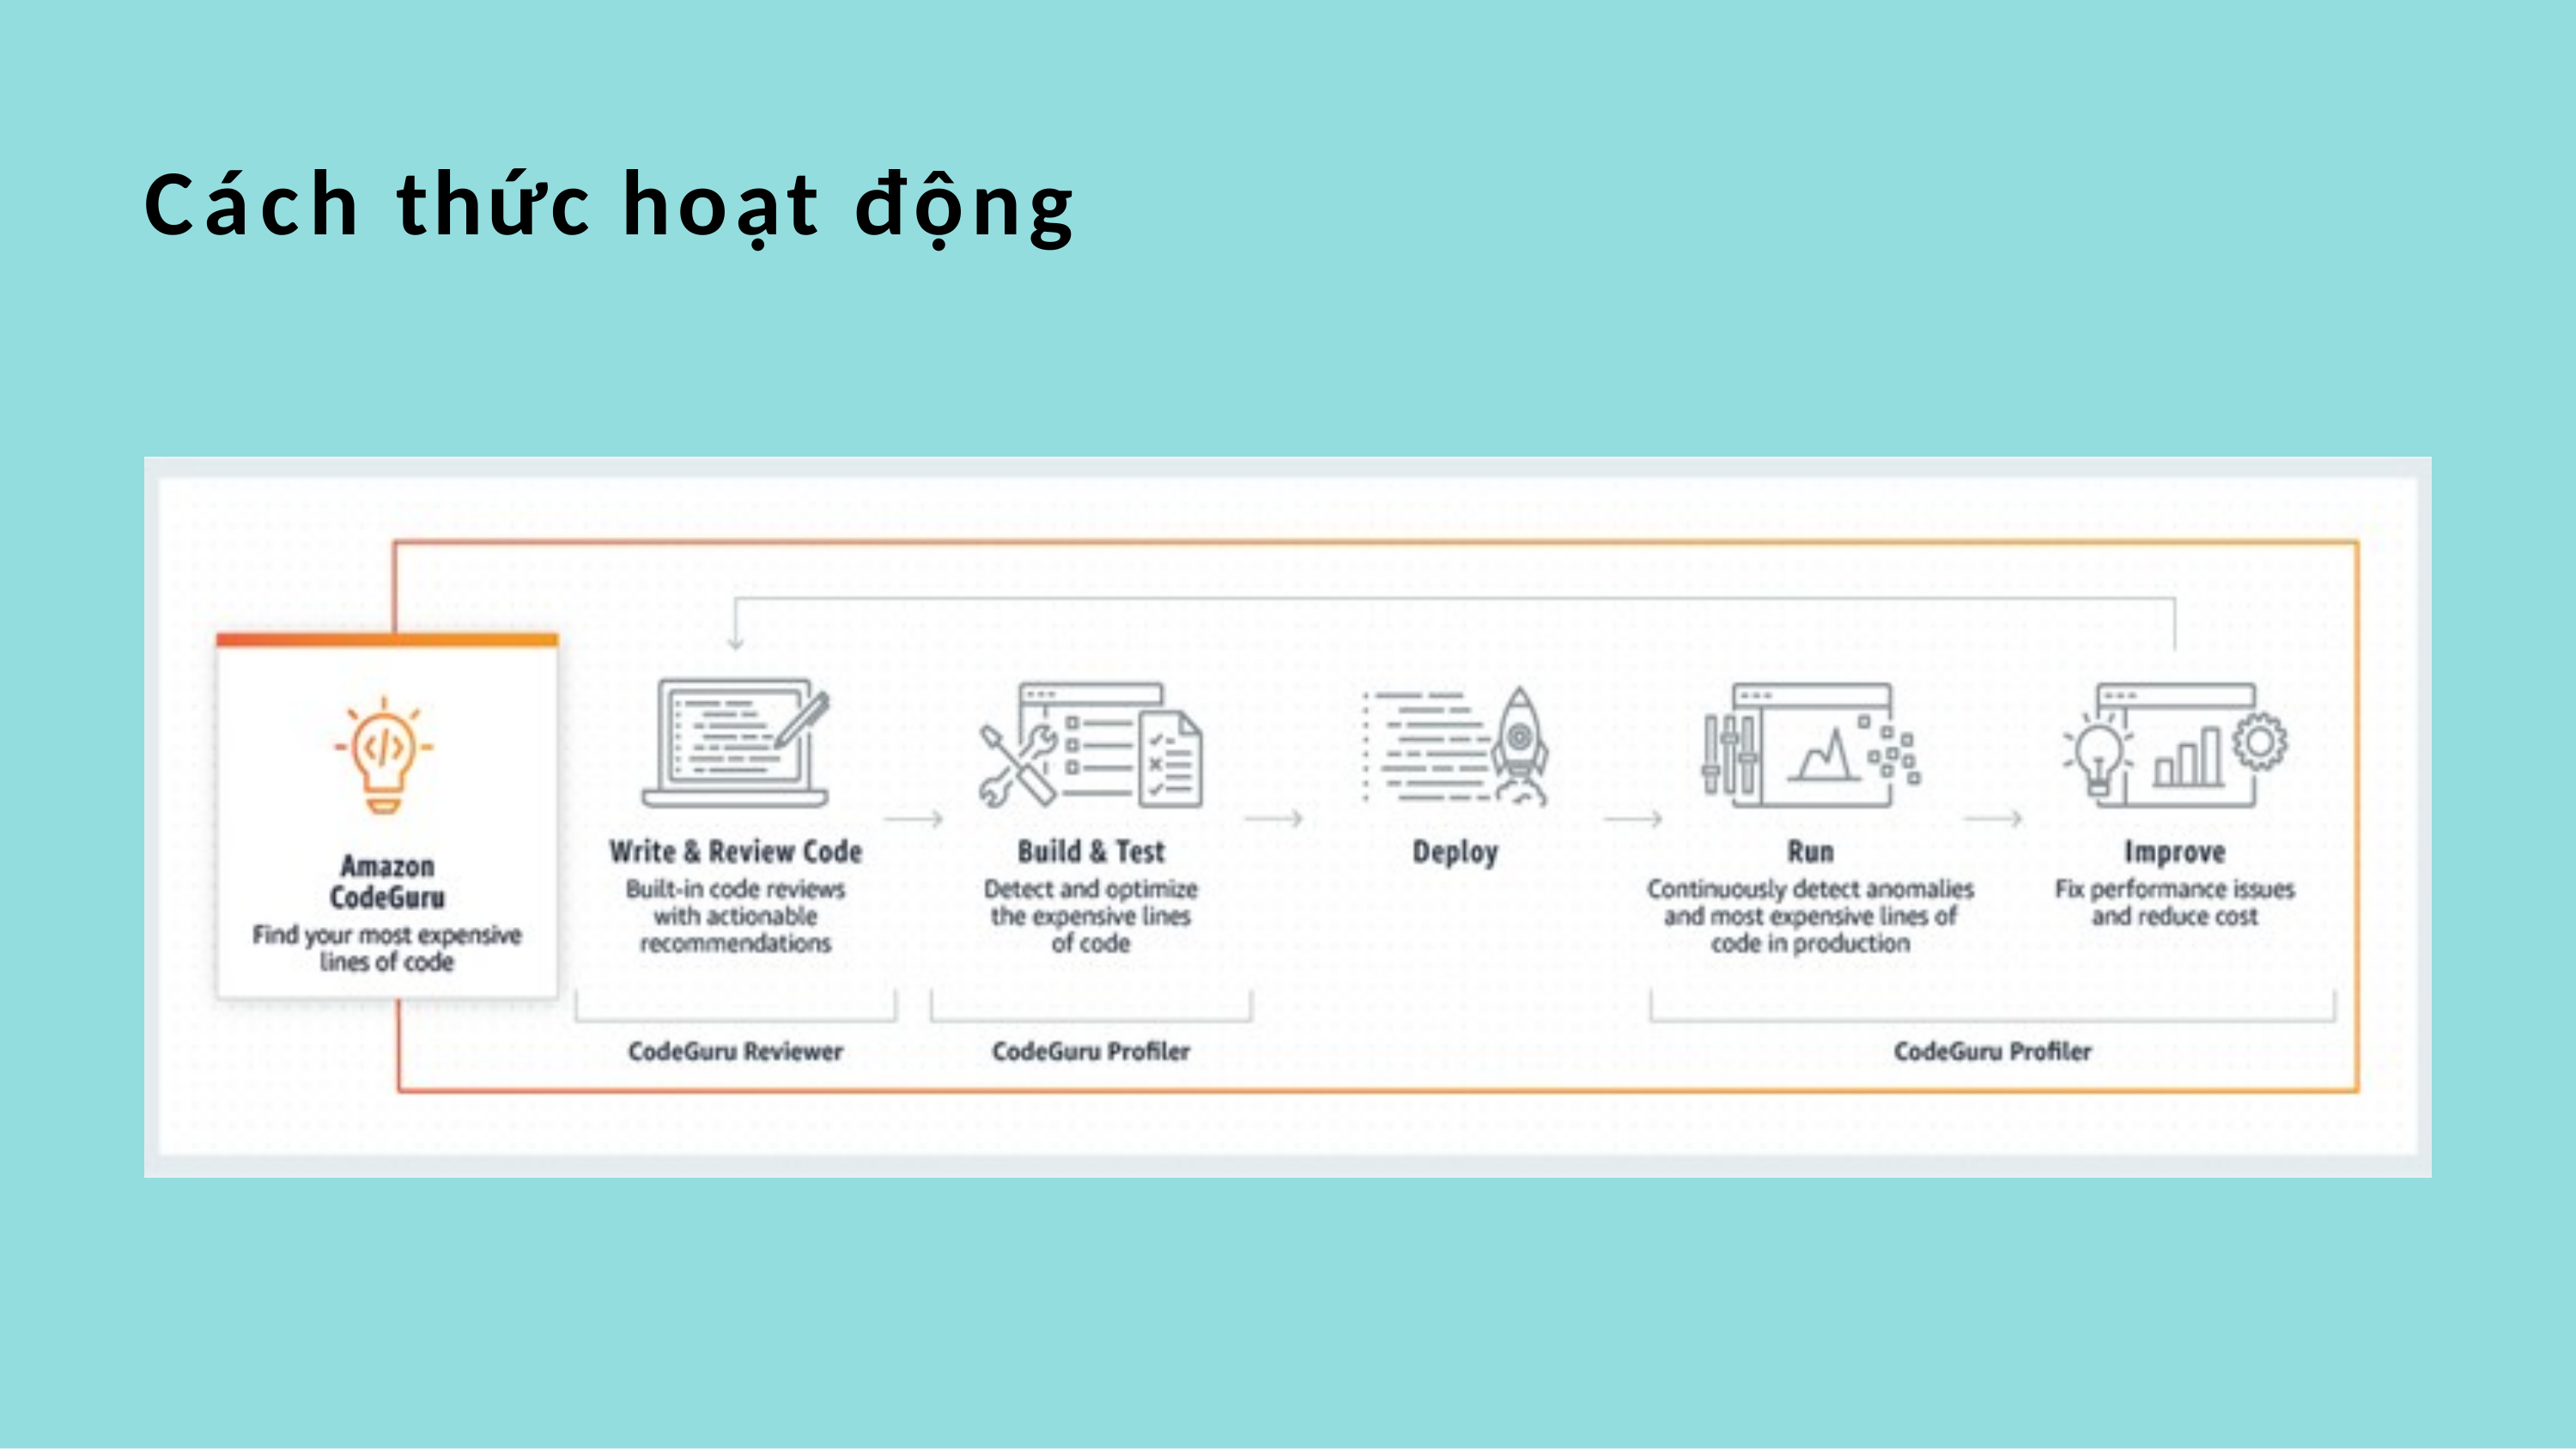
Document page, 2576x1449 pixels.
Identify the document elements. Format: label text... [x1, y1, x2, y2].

picture [144, 456, 2432, 1178]
title Cách thức hoạt động [143, 140, 2433, 384]
